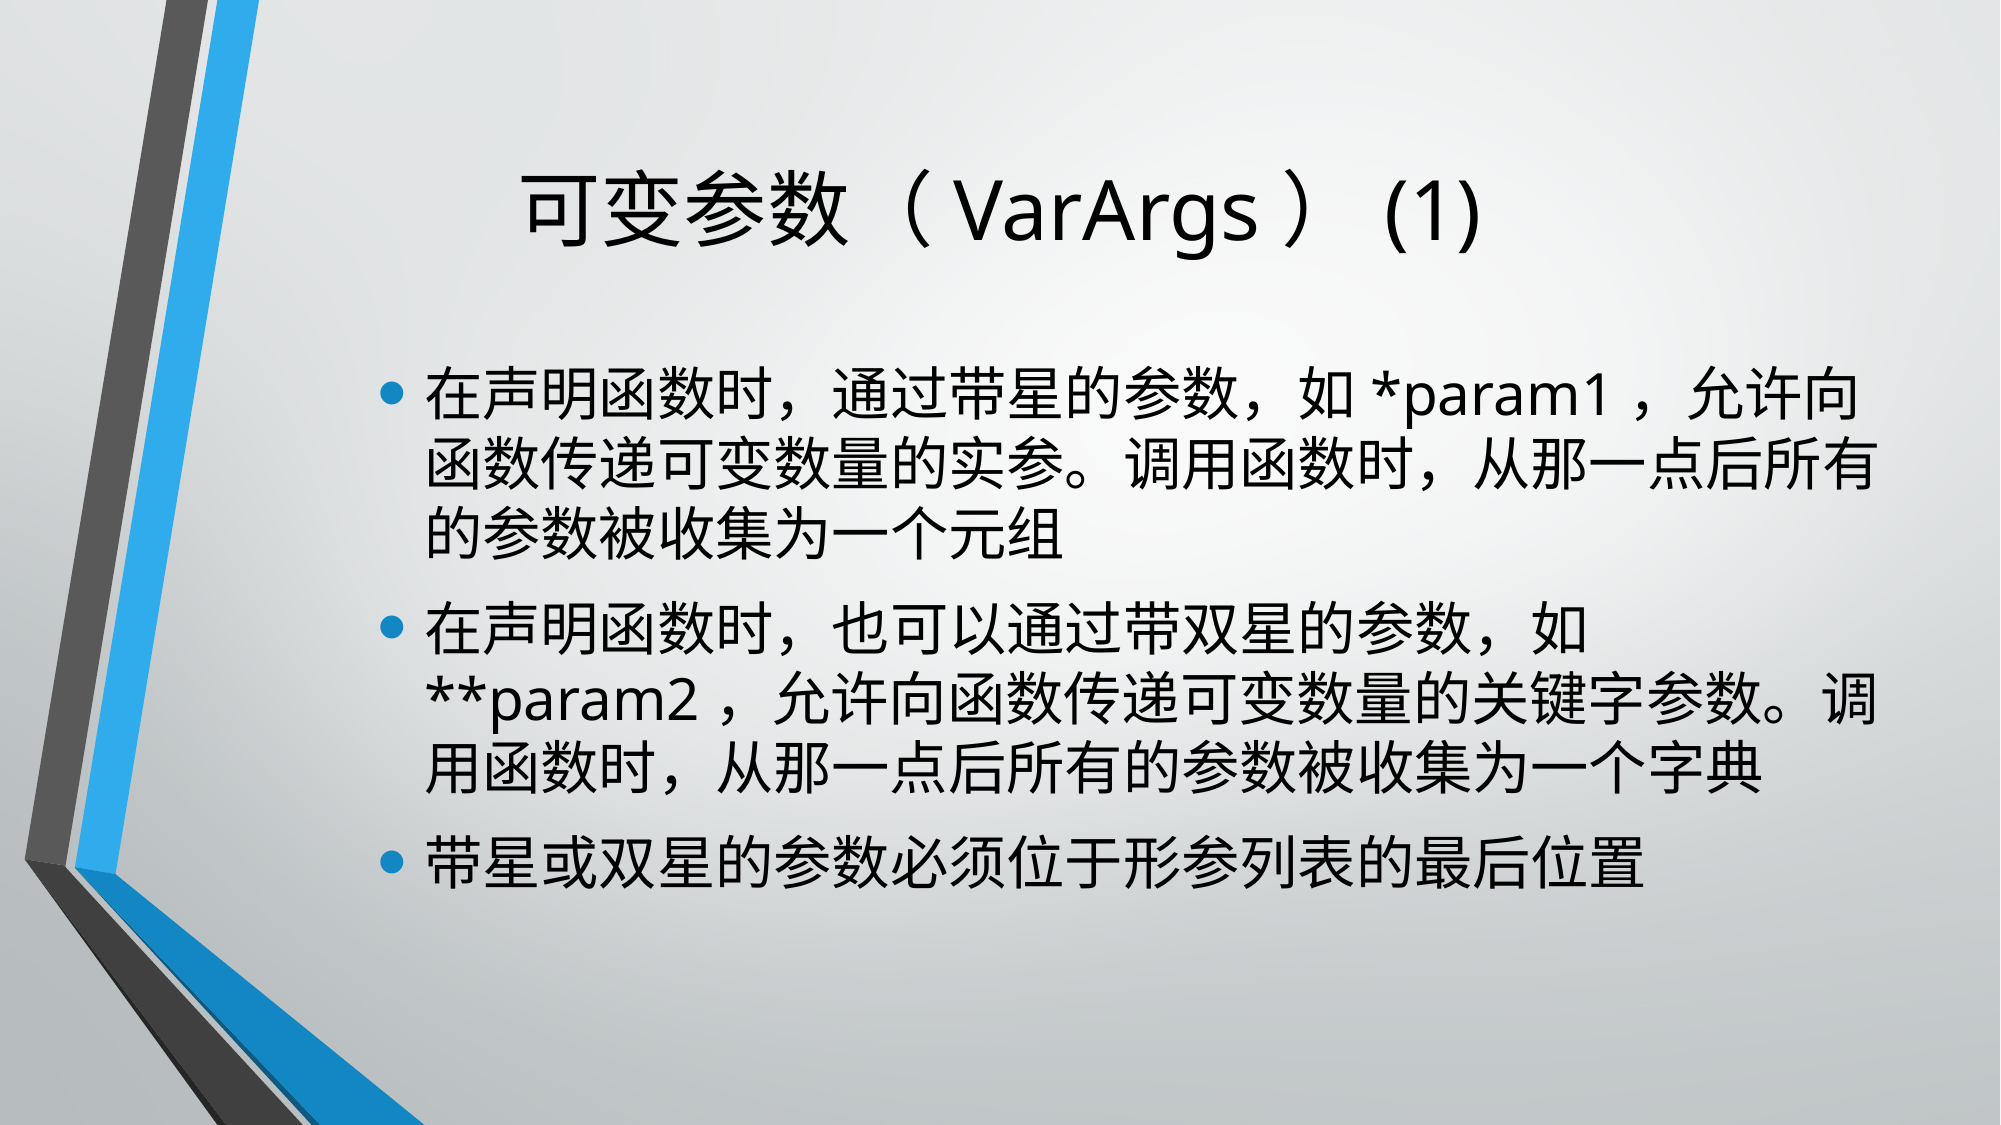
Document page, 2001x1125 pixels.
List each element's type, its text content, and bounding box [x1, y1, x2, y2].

title 可变参数（VarArgs）(1) [362, 113, 1638, 302]
list 在声明函数时，通过带星的参数，如*param1，允许向函数传递可变数量的实参。调用函数时，从那一点后所有的参数被收集为一个元组 在声明函数时，也可以通过带双星的参数，如**param2，允许向函数传递可变数量的关键字参数。调用函数时，从那一点后所有的参数被收集为一个字典 带星或双星的参数必须位于形参列表的最后位置 [362, 350, 1920, 1012]
